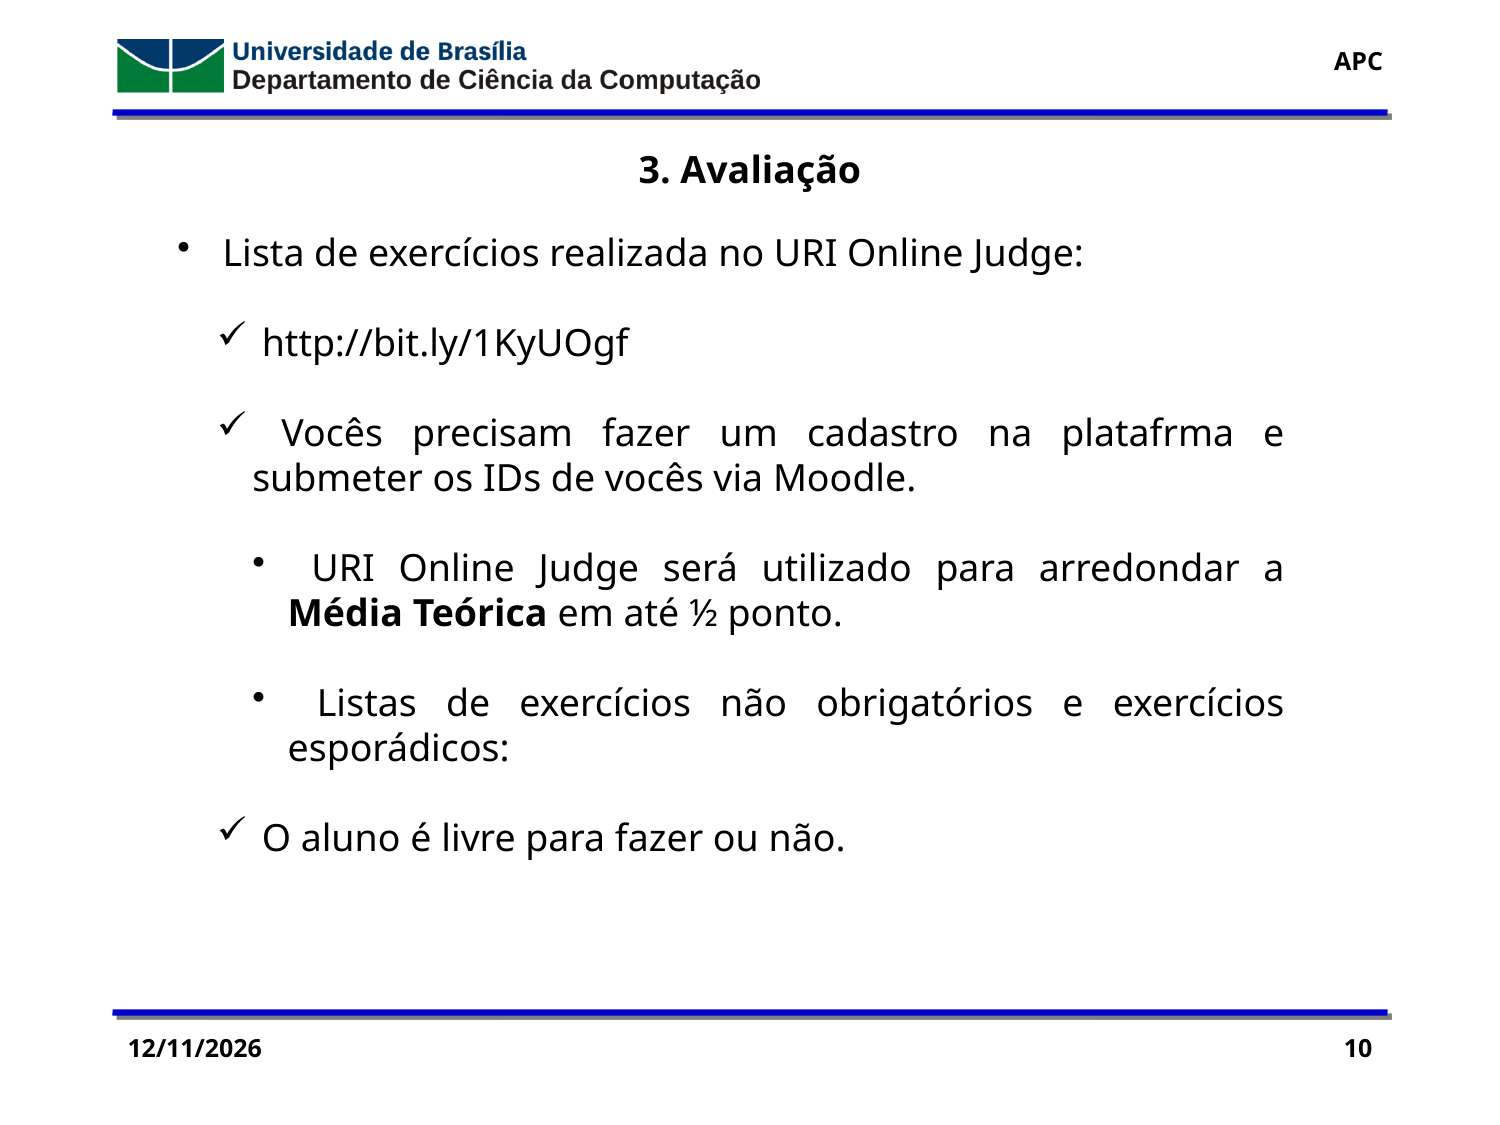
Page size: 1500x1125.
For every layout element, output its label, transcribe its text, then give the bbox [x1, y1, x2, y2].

picture [117, 39, 760, 94]
slide_number 10 [1074, 1024, 1388, 1101]
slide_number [112, 1024, 426, 1101]
text_box Lista de exercícios realizada no URI Online Judge: http://bit.ly/1KyUOgf Vocês precisam fazer um cadastro na platafrma e submeter os IDs de vocês via Moodle. URI Online Judge será utilizado para arredondar a Média Teórica em até ½ ponto. Listas de exercícios não obrigatórios e exercícios esporádicos: O aluno é livre para fazer ou não. [162, 221, 1300, 866]
text_box 3. Avaliação [112, 138, 1388, 198]
